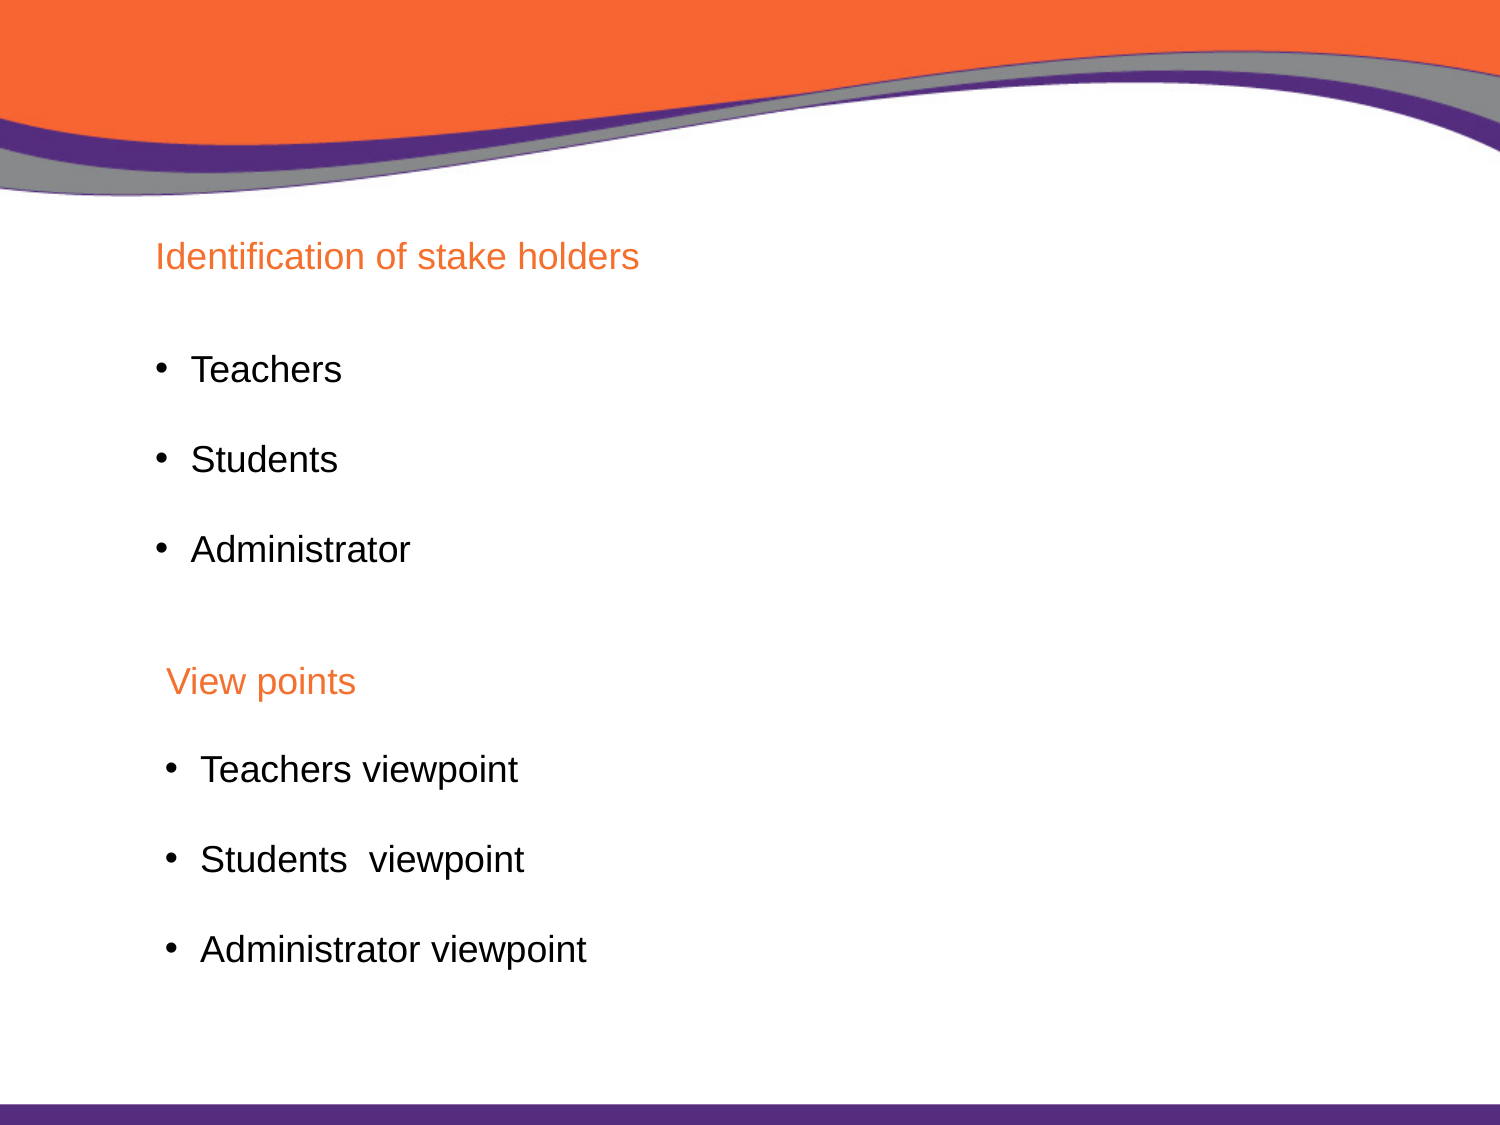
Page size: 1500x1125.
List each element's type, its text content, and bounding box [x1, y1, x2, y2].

picture [0, 0, 1500, 1125]
text_box Teachers viewpoint Students viewpoint Administrator viewpoint [149, 737, 900, 978]
text_box View points [151, 649, 372, 710]
text_box Teachers Students Administrator [140, 337, 426, 578]
text_box Identification of stake holders [140, 224, 655, 285]
